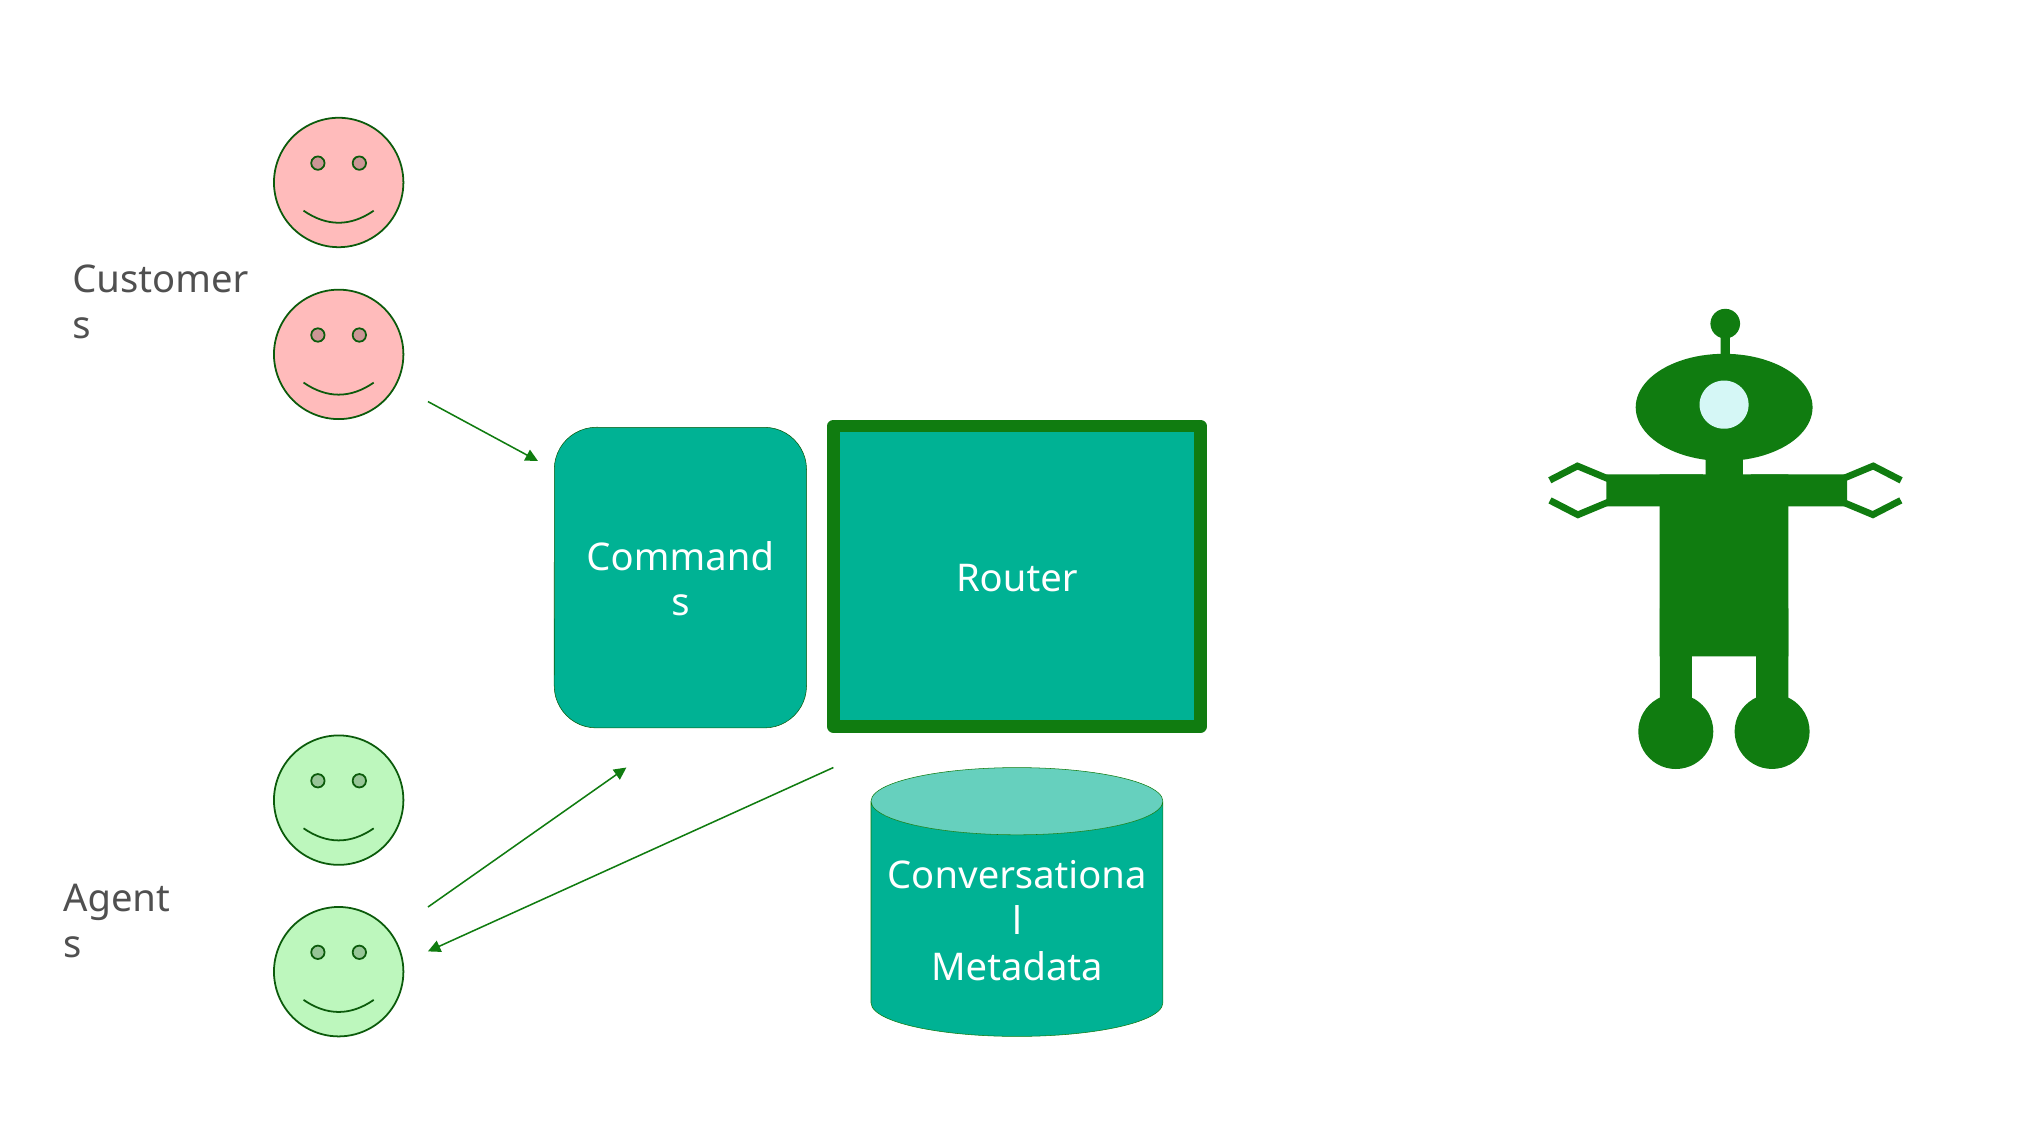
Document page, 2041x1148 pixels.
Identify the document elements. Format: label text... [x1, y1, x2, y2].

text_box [427, 767, 627, 908]
text_box Conversational Metadata [870, 766, 1164, 1038]
text_box [273, 288, 405, 421]
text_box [427, 401, 539, 462]
text_box [273, 116, 405, 249]
text_box [273, 734, 405, 866]
text_box Agents [48, 865, 202, 973]
text_box Commands [553, 426, 808, 729]
text_box [273, 906, 405, 1038]
text_box Customers [57, 246, 271, 354]
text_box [427, 767, 834, 952]
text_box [1547, 308, 1904, 770]
text_box Router [832, 425, 1201, 727]
